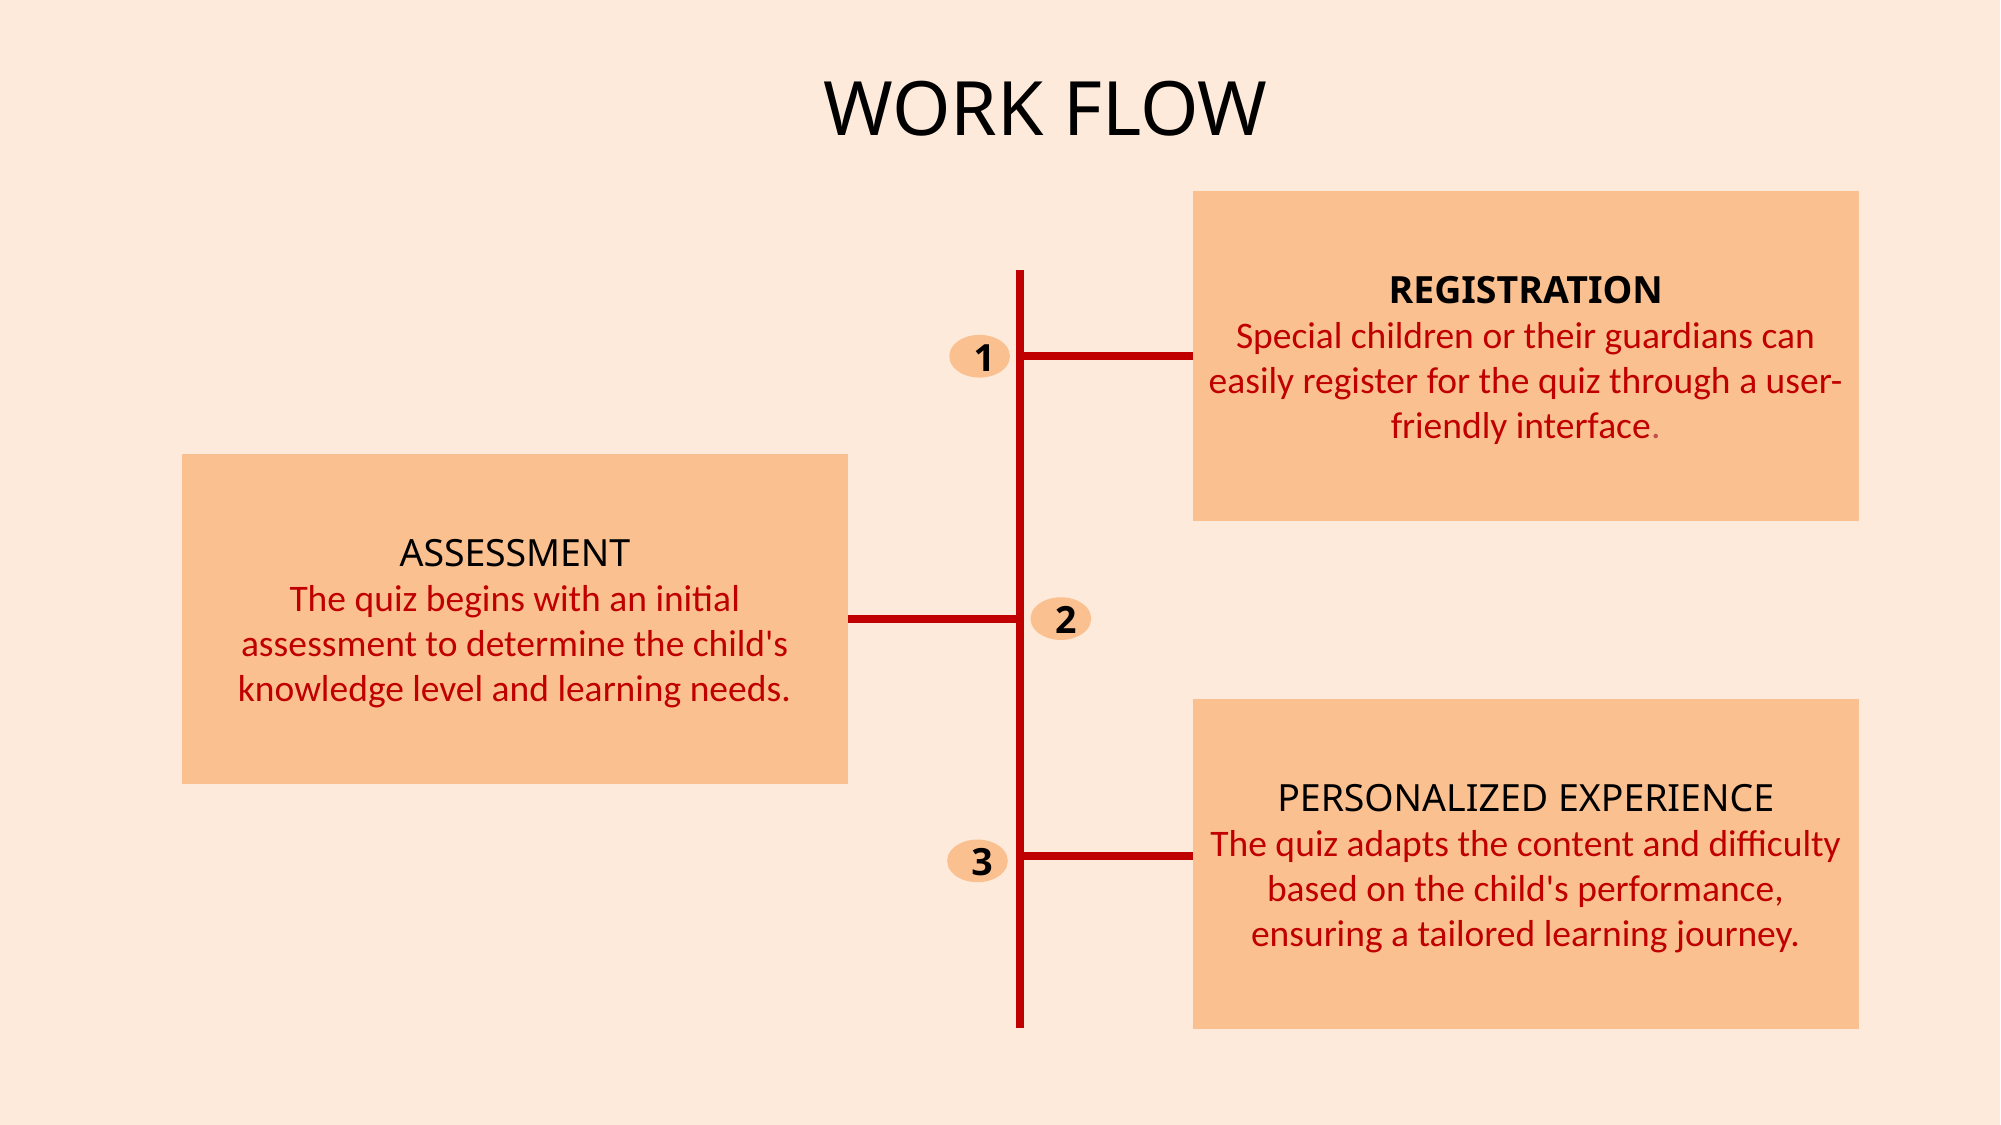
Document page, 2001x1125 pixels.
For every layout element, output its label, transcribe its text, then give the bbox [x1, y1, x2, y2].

text_box 3 [947, 839, 1008, 883]
text_box 1 [949, 334, 1010, 378]
text_box REGISTRATION Special children or their guardians can easily register for the quiz through a user-friendly interface. [1193, 191, 1859, 521]
text_box 2 [1030, 597, 1092, 640]
text_box ASSESSMENT The quiz begins with an initial assessment to determine the child's knowledge level and learning needs. [182, 454, 848, 784]
text_box WORK FLOW [632, 53, 1464, 158]
text_box PERSONALIZED EXPERIENCE The quiz adapts the content and difficulty based on the child's performance, ensuring a tailored learning journey. [1193, 699, 1859, 1029]
